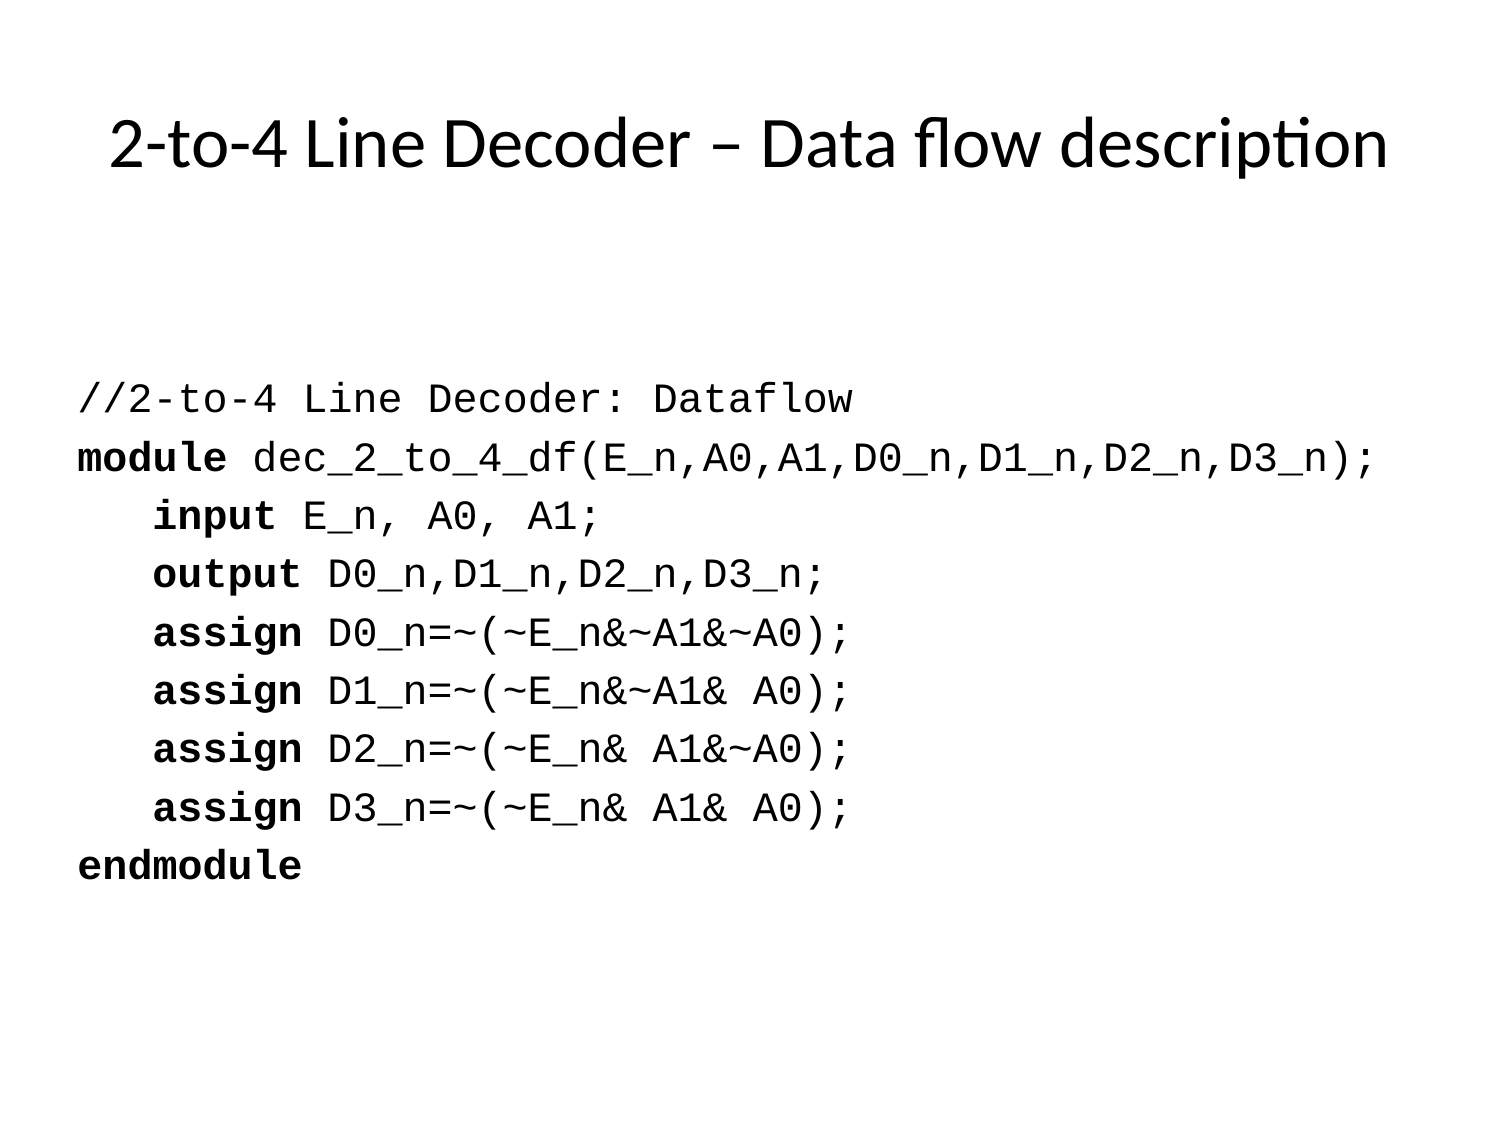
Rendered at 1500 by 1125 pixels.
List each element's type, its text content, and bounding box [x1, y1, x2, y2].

list //2-to-4 Line Decoder: Dataflow module dec_2_to_4_df(E_n,A0,A1,D0_n,D1_n,D2_n,D3_n); input E_n, A0, A1; output D0_n,D1_n,D2_n,D3_n; assign D0_n=~(~E_n&~A1&~A0); assign D1_n=~(~E_n&~A1& A0); assign D2_n=~(~E_n& A1&~A0); assign D3_n=~(~E_n& A1& A0); endmodule [62, 363, 1439, 1000]
title 2-to-4 Line Decoder – Data flow description [75, 45, 1425, 233]
